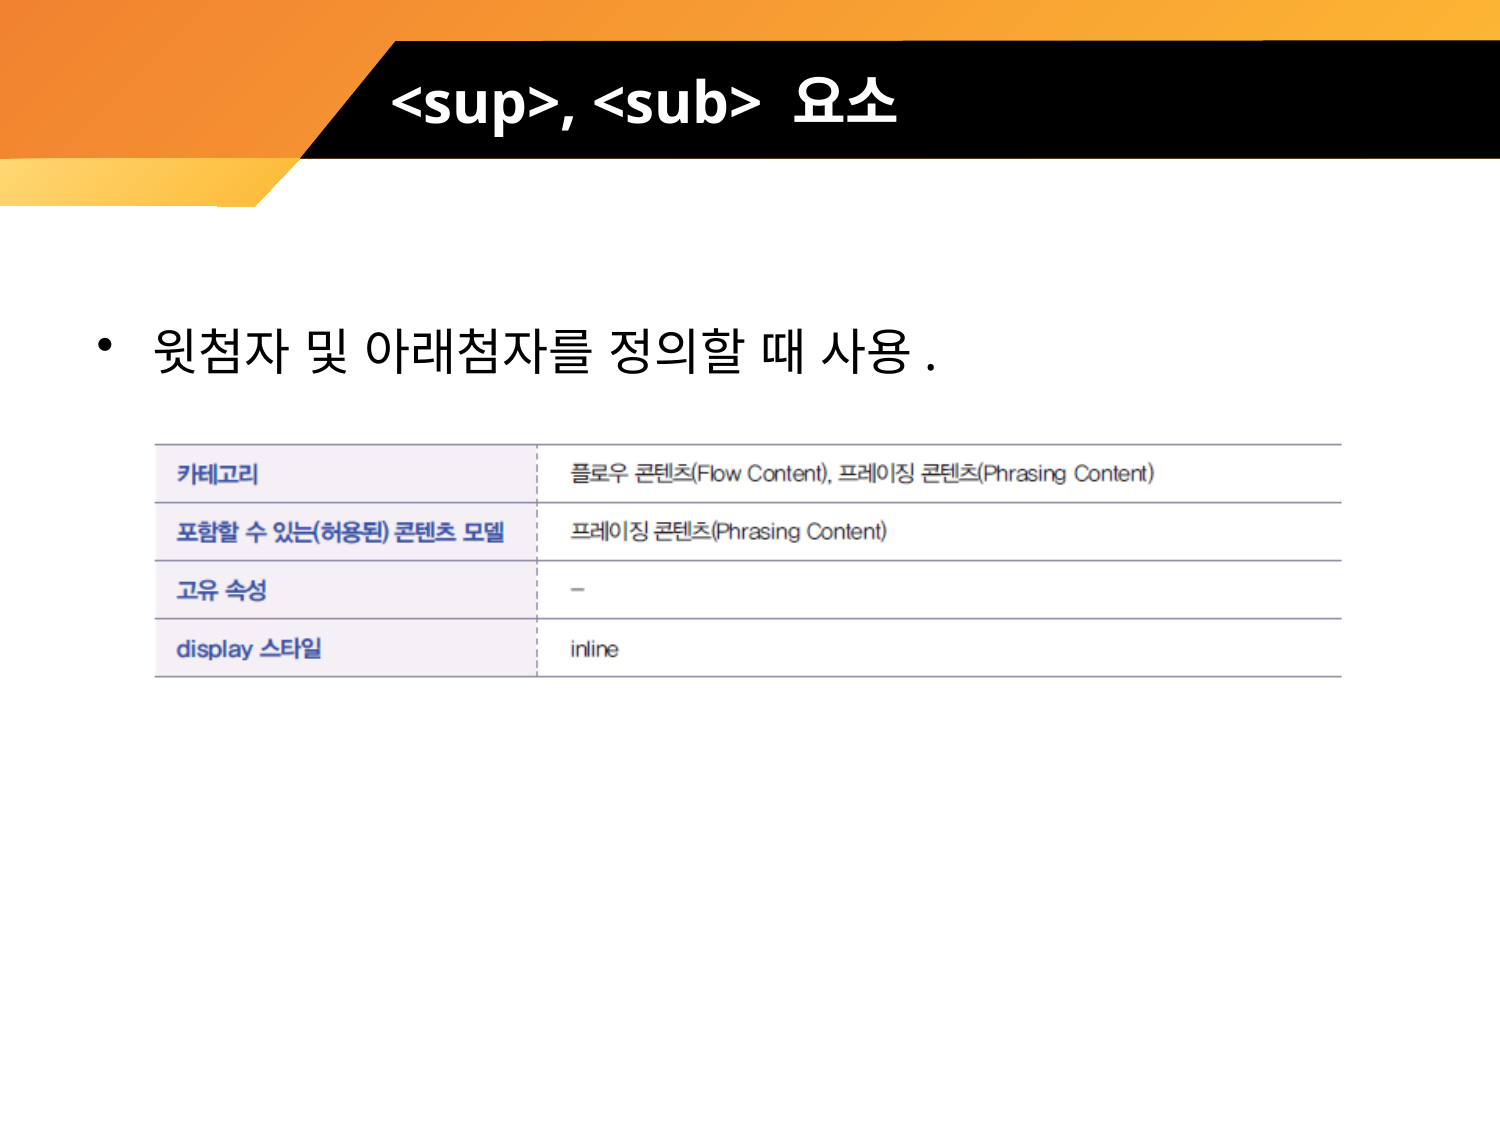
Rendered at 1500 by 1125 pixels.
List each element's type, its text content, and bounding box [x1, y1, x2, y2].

picture [144, 430, 1356, 695]
text_box 윗첨자 및 아래첨자를 정의할 때 사용. [81, 243, 1432, 1067]
title <sup>, <sub> 요소 [374, 36, 1481, 163]
